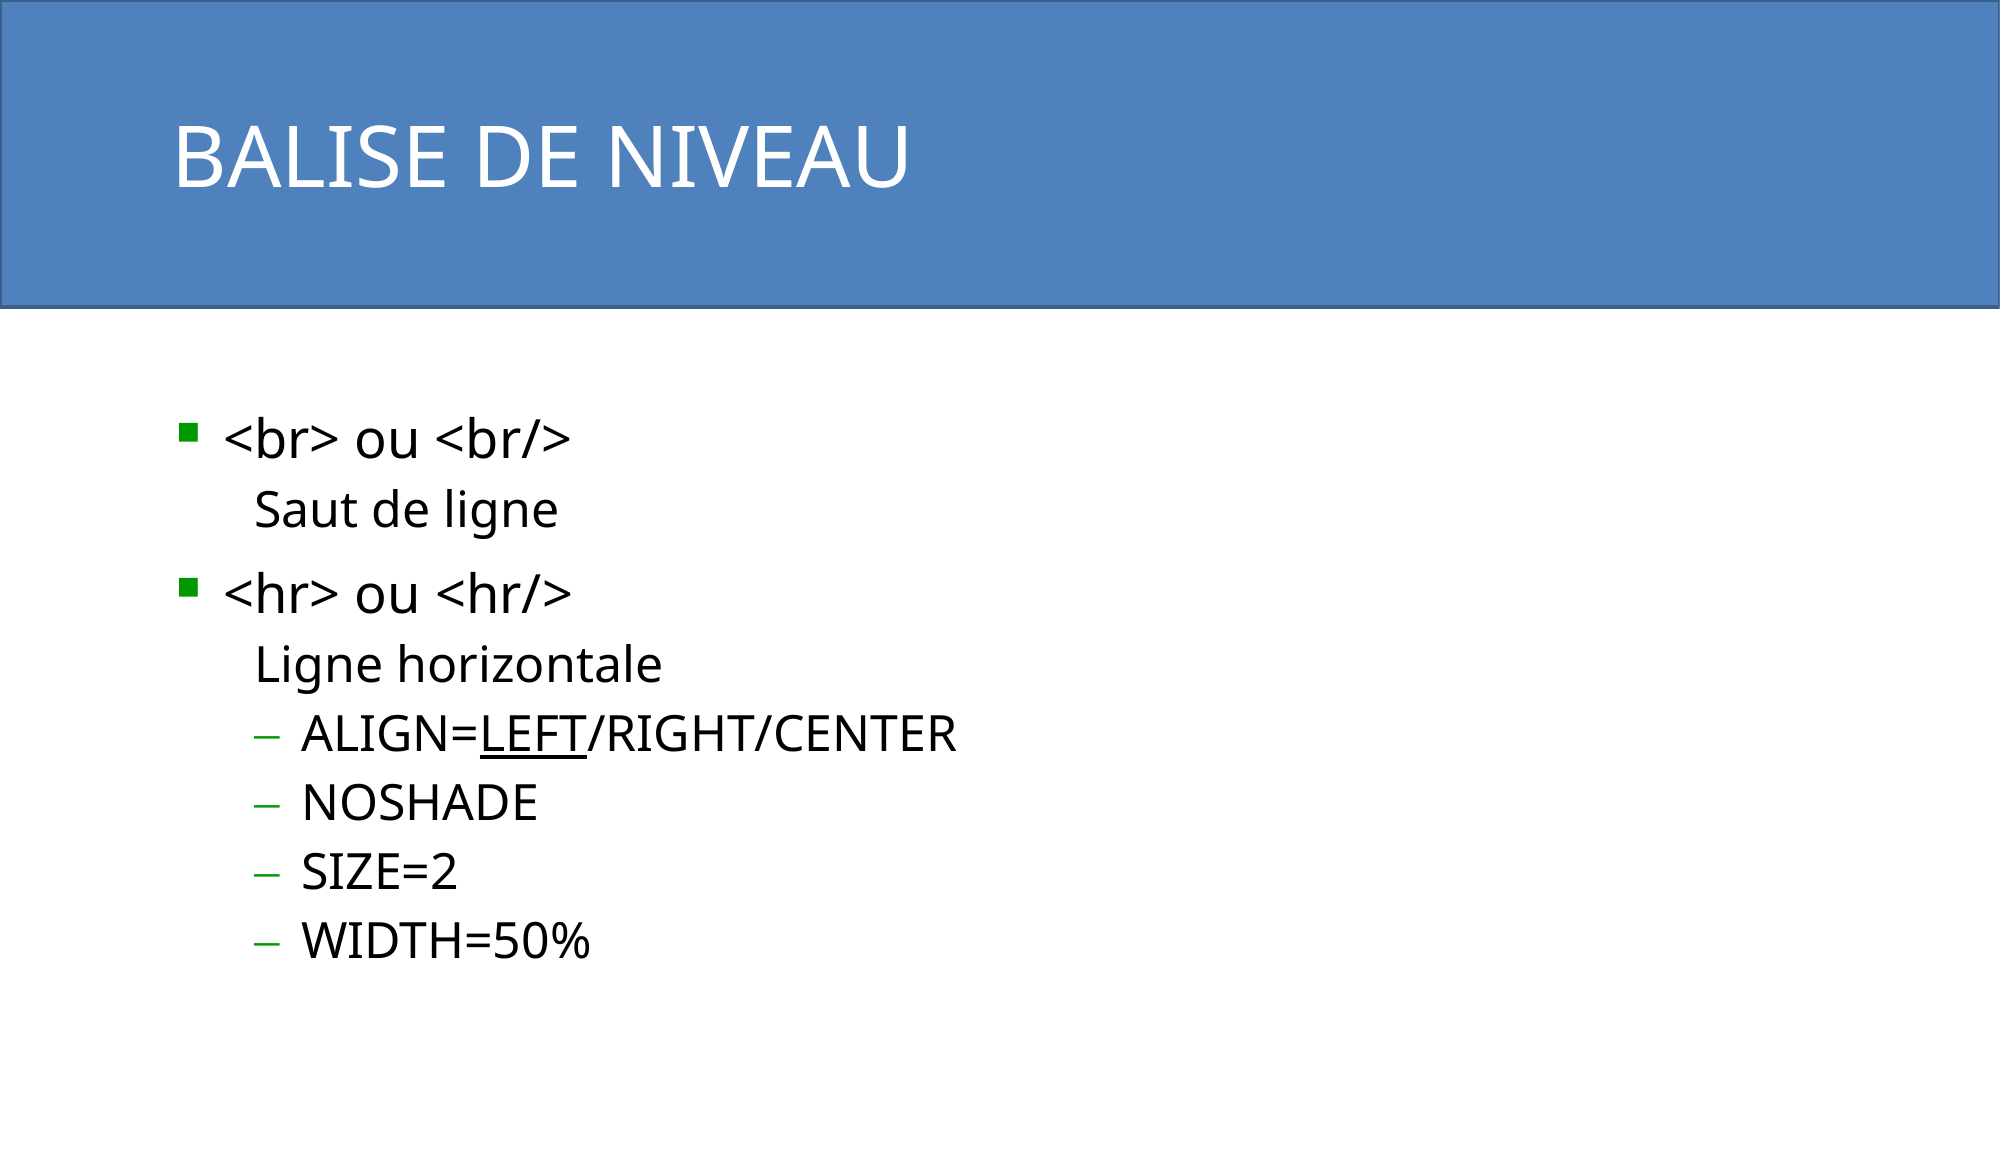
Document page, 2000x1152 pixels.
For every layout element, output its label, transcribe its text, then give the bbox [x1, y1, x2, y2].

text_box BALISE DE NIVEAU [0, 0, 2000, 309]
text_box <br> ou <br/> Saut de ligne <hr> ou <hr/> Ligne horizontale ALIGN=LEFT/RIGHT/CENTER NOSHADE SIZE=2 WIDTH=50% [161, 396, 1608, 1152]
